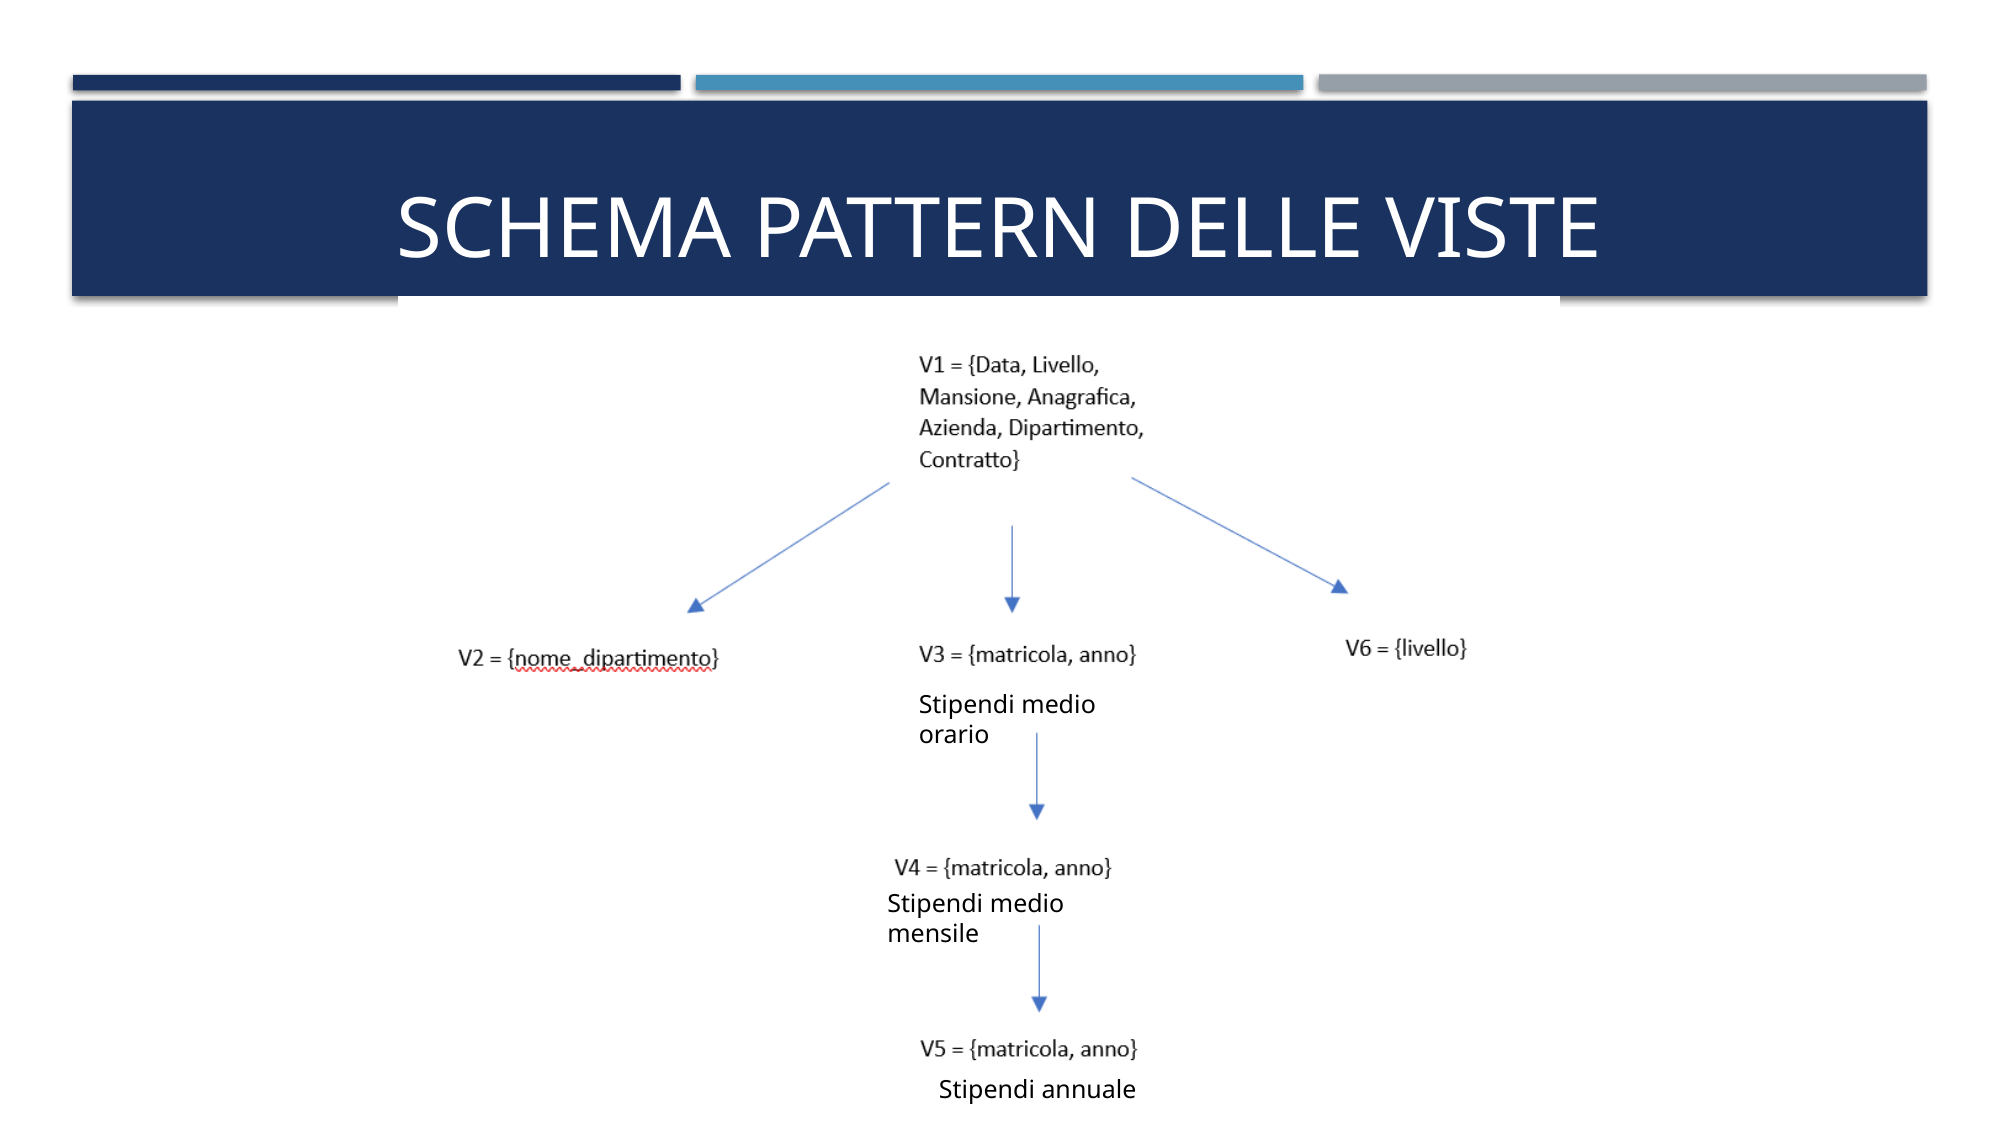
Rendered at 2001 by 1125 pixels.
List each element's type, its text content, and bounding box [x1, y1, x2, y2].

title Schema pattern delle viste [95, 115, 1905, 282]
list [397, 296, 1560, 1113]
